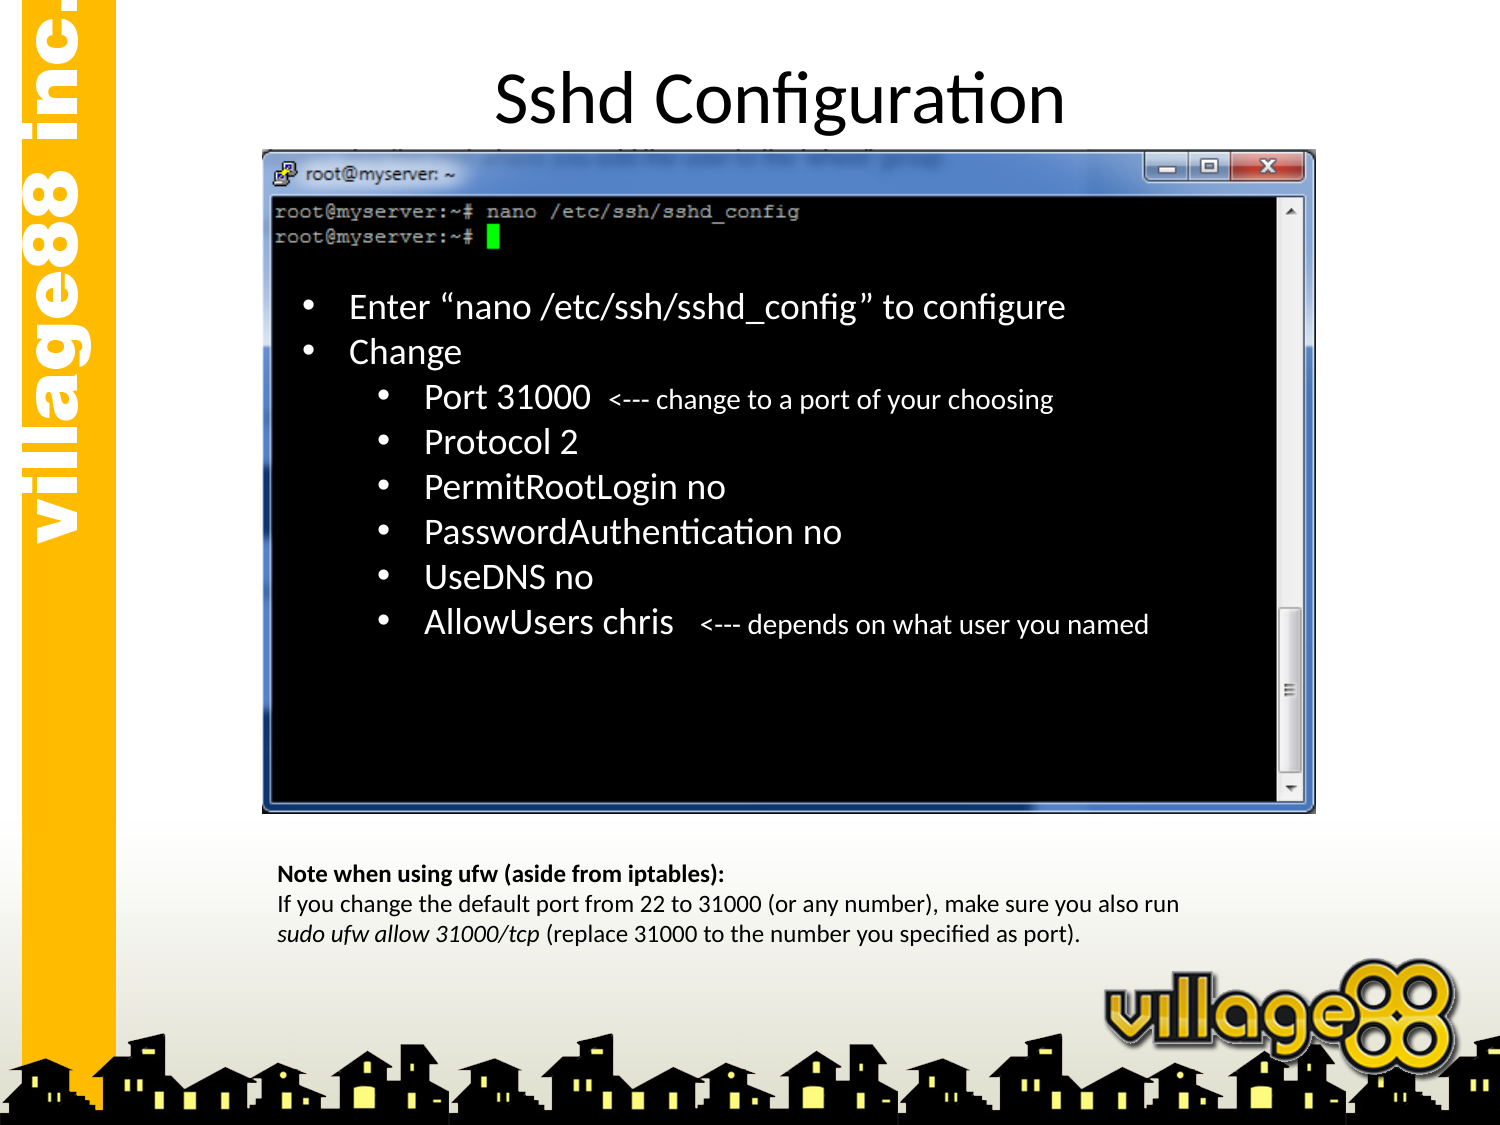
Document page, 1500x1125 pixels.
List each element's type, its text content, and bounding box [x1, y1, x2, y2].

text_box Note when using ufw (aside from iptables): If you change the default port from 22 to 31000 (or any number), make sure you also run sudo ufw allow 31000/tcp (replace 31000 to the number you specified as port). [262, 849, 1316, 1000]
title Sshd Configuration [112, 37, 1450, 150]
picture [0, 0, 1500, 1125]
